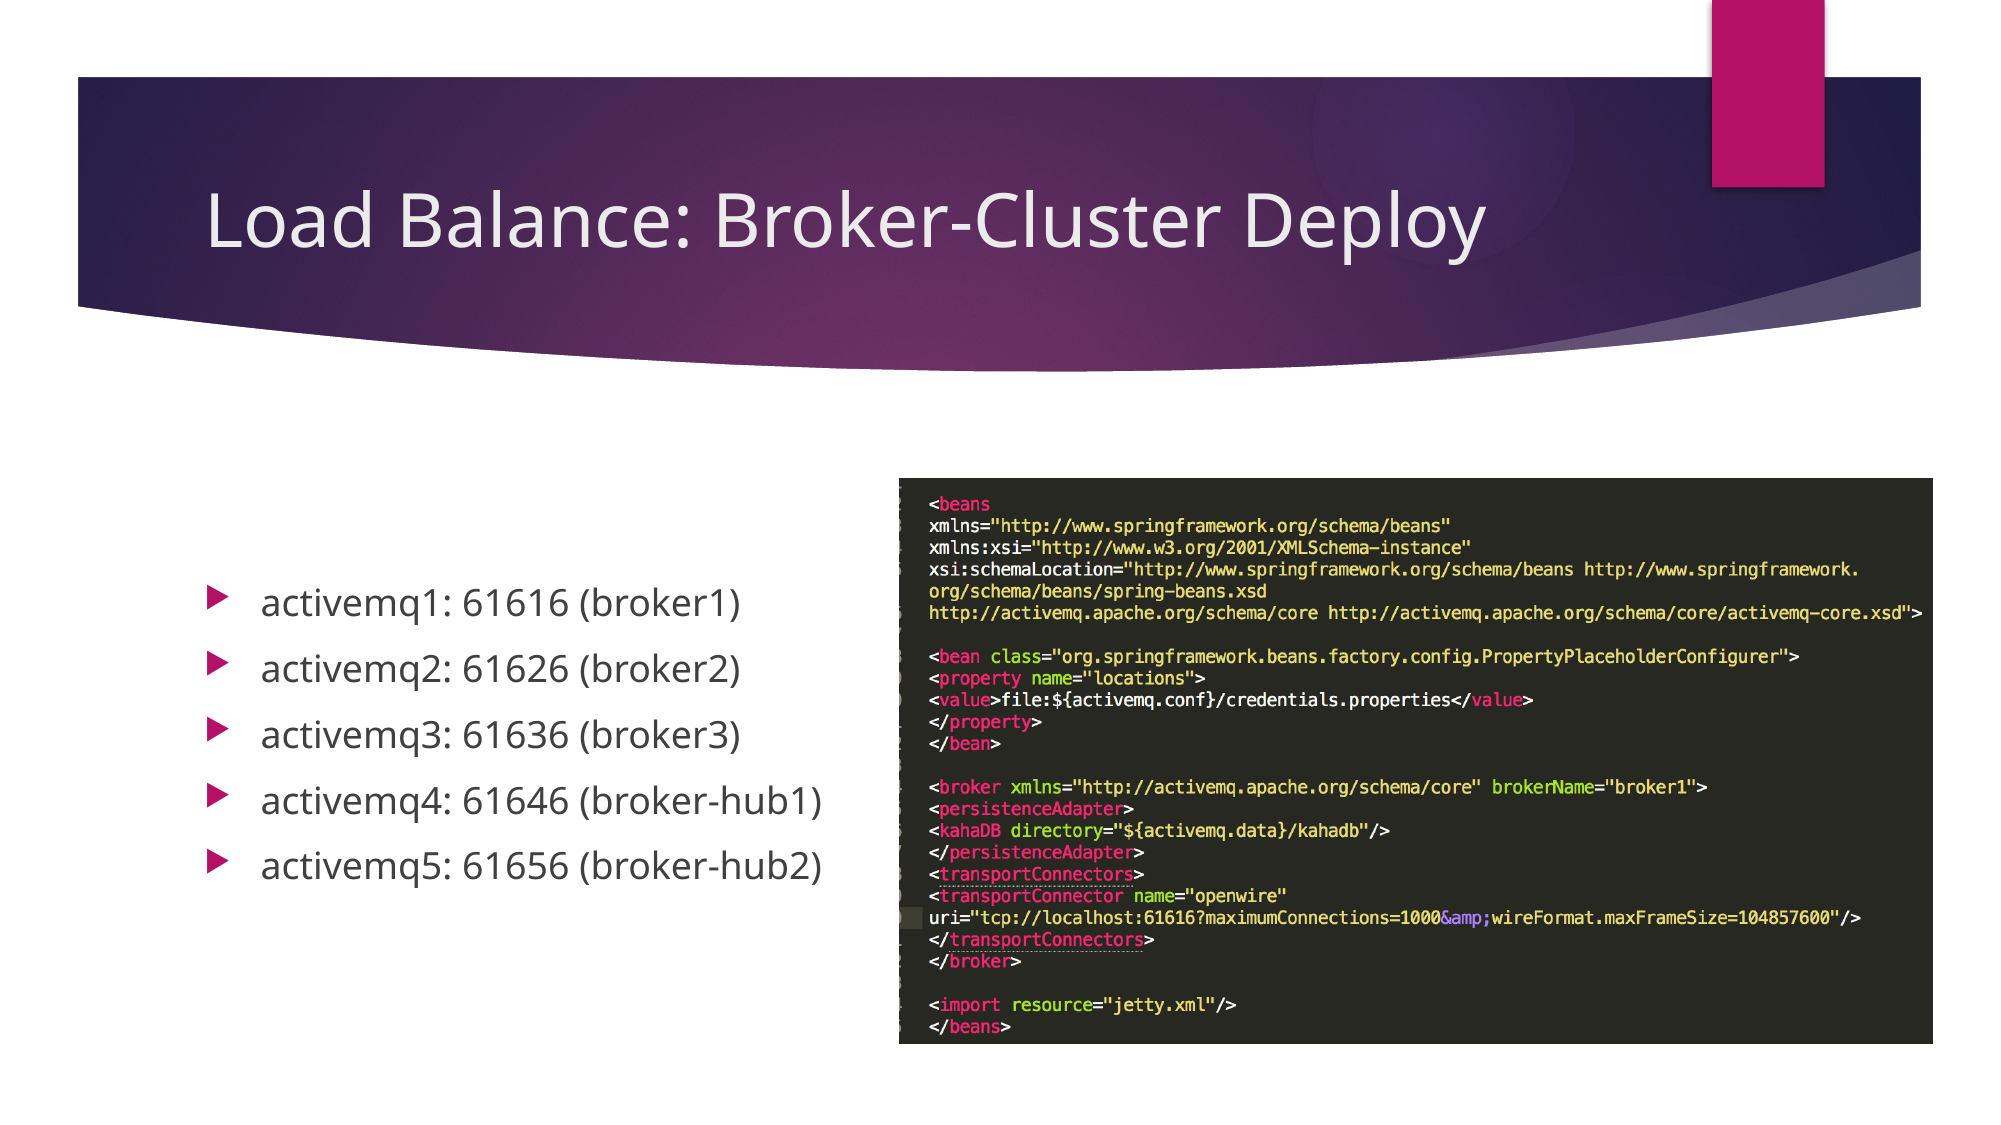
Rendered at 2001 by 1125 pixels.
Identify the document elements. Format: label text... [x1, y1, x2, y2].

list activemq1: 61616 (broker1) activemq2: 61626 (broker2) activemq3: 61636 (broker3) activemq4: 61646 (broker-hub1) activemq5: 61656 (broker-hub2) [189, 571, 892, 988]
picture [898, 478, 1933, 1044]
title Load Balance: Broker-Cluster Deploy [189, 159, 1627, 276]
